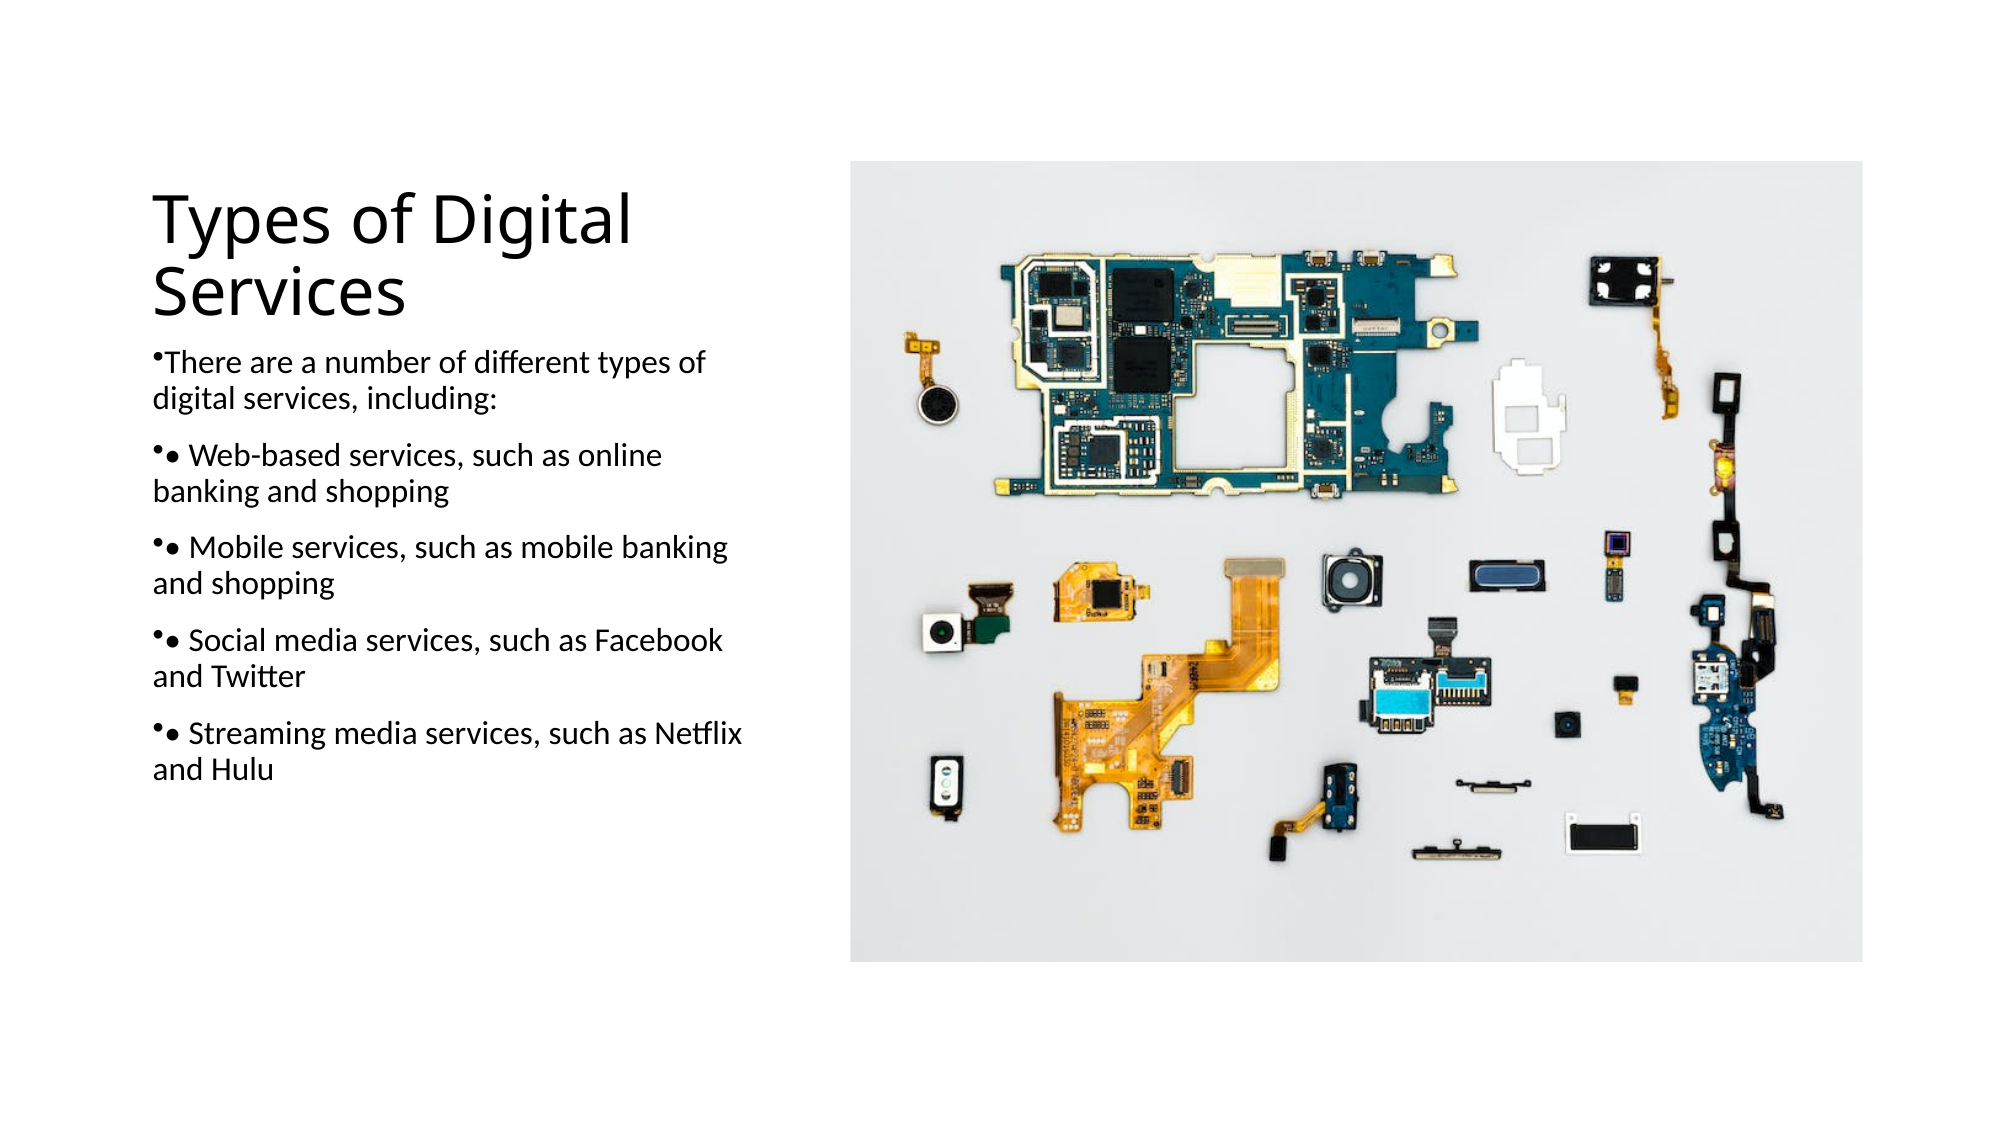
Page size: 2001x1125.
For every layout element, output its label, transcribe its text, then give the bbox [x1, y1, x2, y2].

title Types of Digital Services [137, 75, 783, 337]
picture [850, 161, 1863, 962]
list There are a number of different types of digital services, including: • Web-based services, such as online banking and shopping • Mobile services, such as mobile banking and shopping • Social media services, such as Facebook and Twitter • Streaming media services, such as Netflix and Hulu [137, 337, 783, 963]
